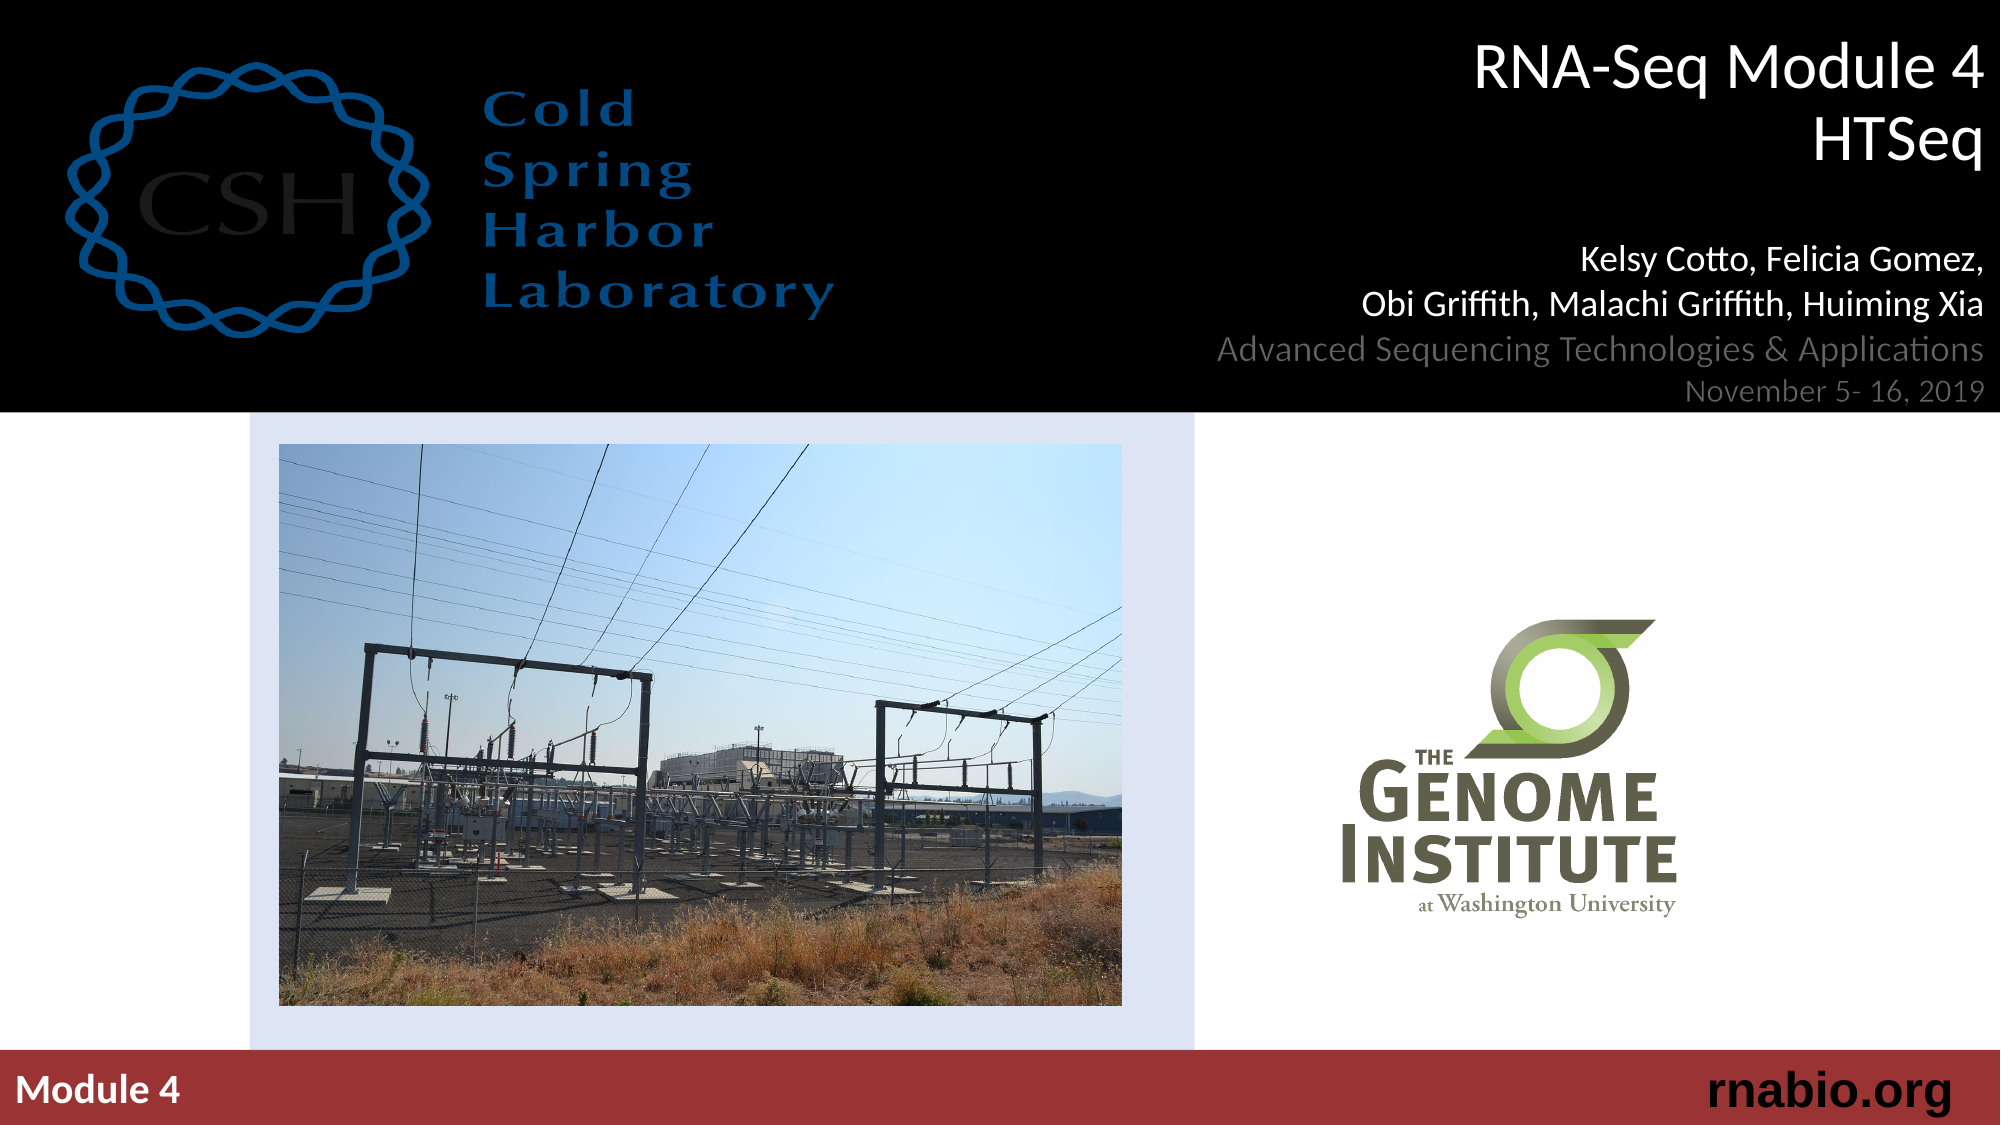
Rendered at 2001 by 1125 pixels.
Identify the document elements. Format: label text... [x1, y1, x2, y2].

picture [279, 444, 1122, 1006]
picture [65, 62, 571, 338]
picture [1330, 614, 1689, 926]
text_box Kelsy Cotto, Felicia Gomez, Obi Griffith, Malachi Griffith, Huiming Xia Advanced Sequencing Technologies & Applications November 5- 16, 2019 [571, 226, 2000, 442]
text_box [249, 412, 1195, 1052]
text_box RNA-Seq Module 4 HTSeq [499, 23, 2000, 239]
